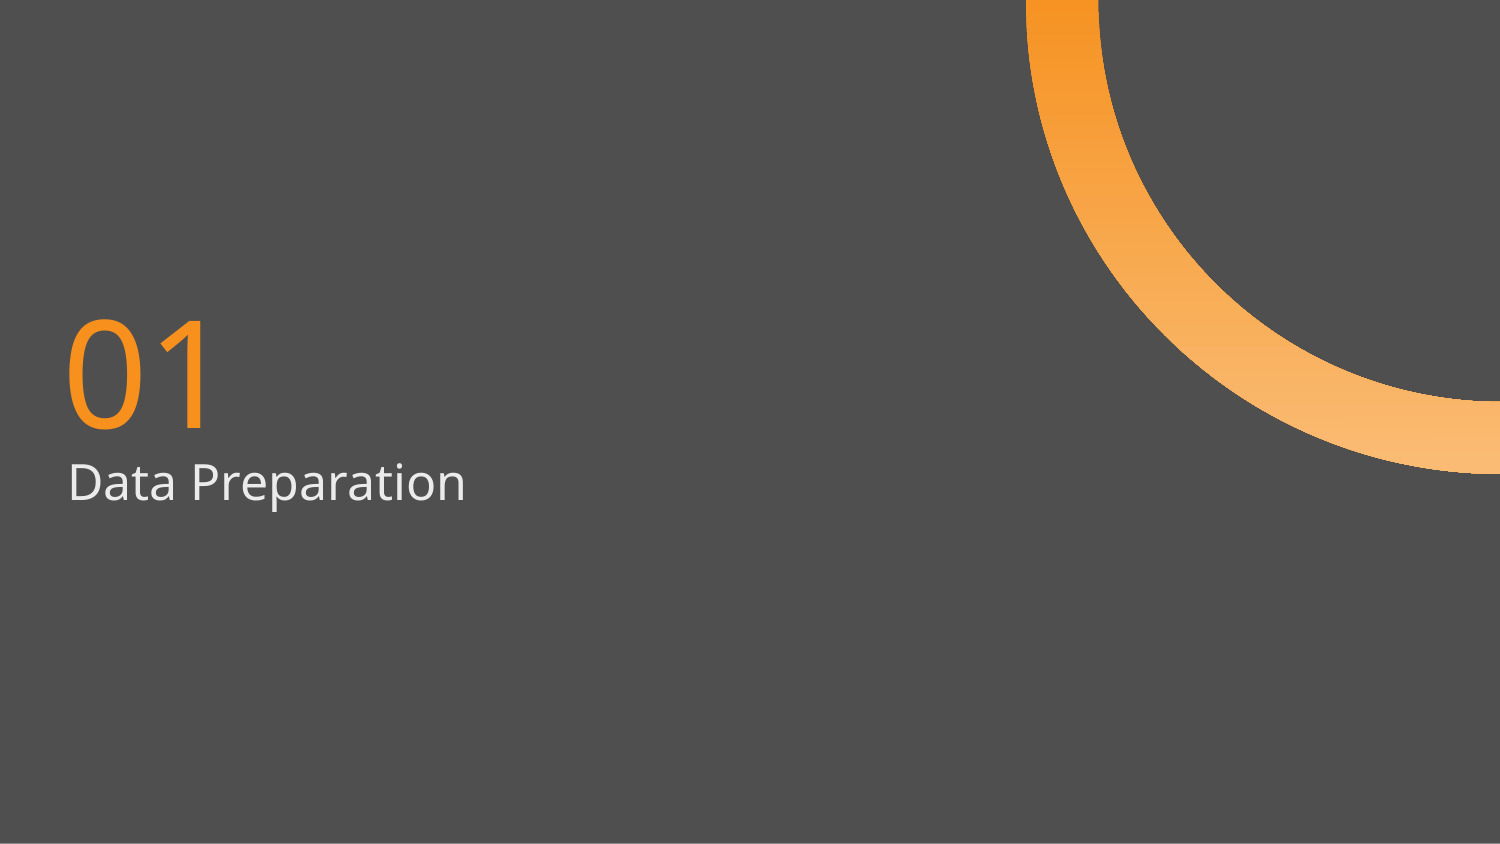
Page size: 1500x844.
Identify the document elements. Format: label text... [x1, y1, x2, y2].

title Data Preparation [67, 457, 665, 599]
title 01 [62, 298, 288, 482]
